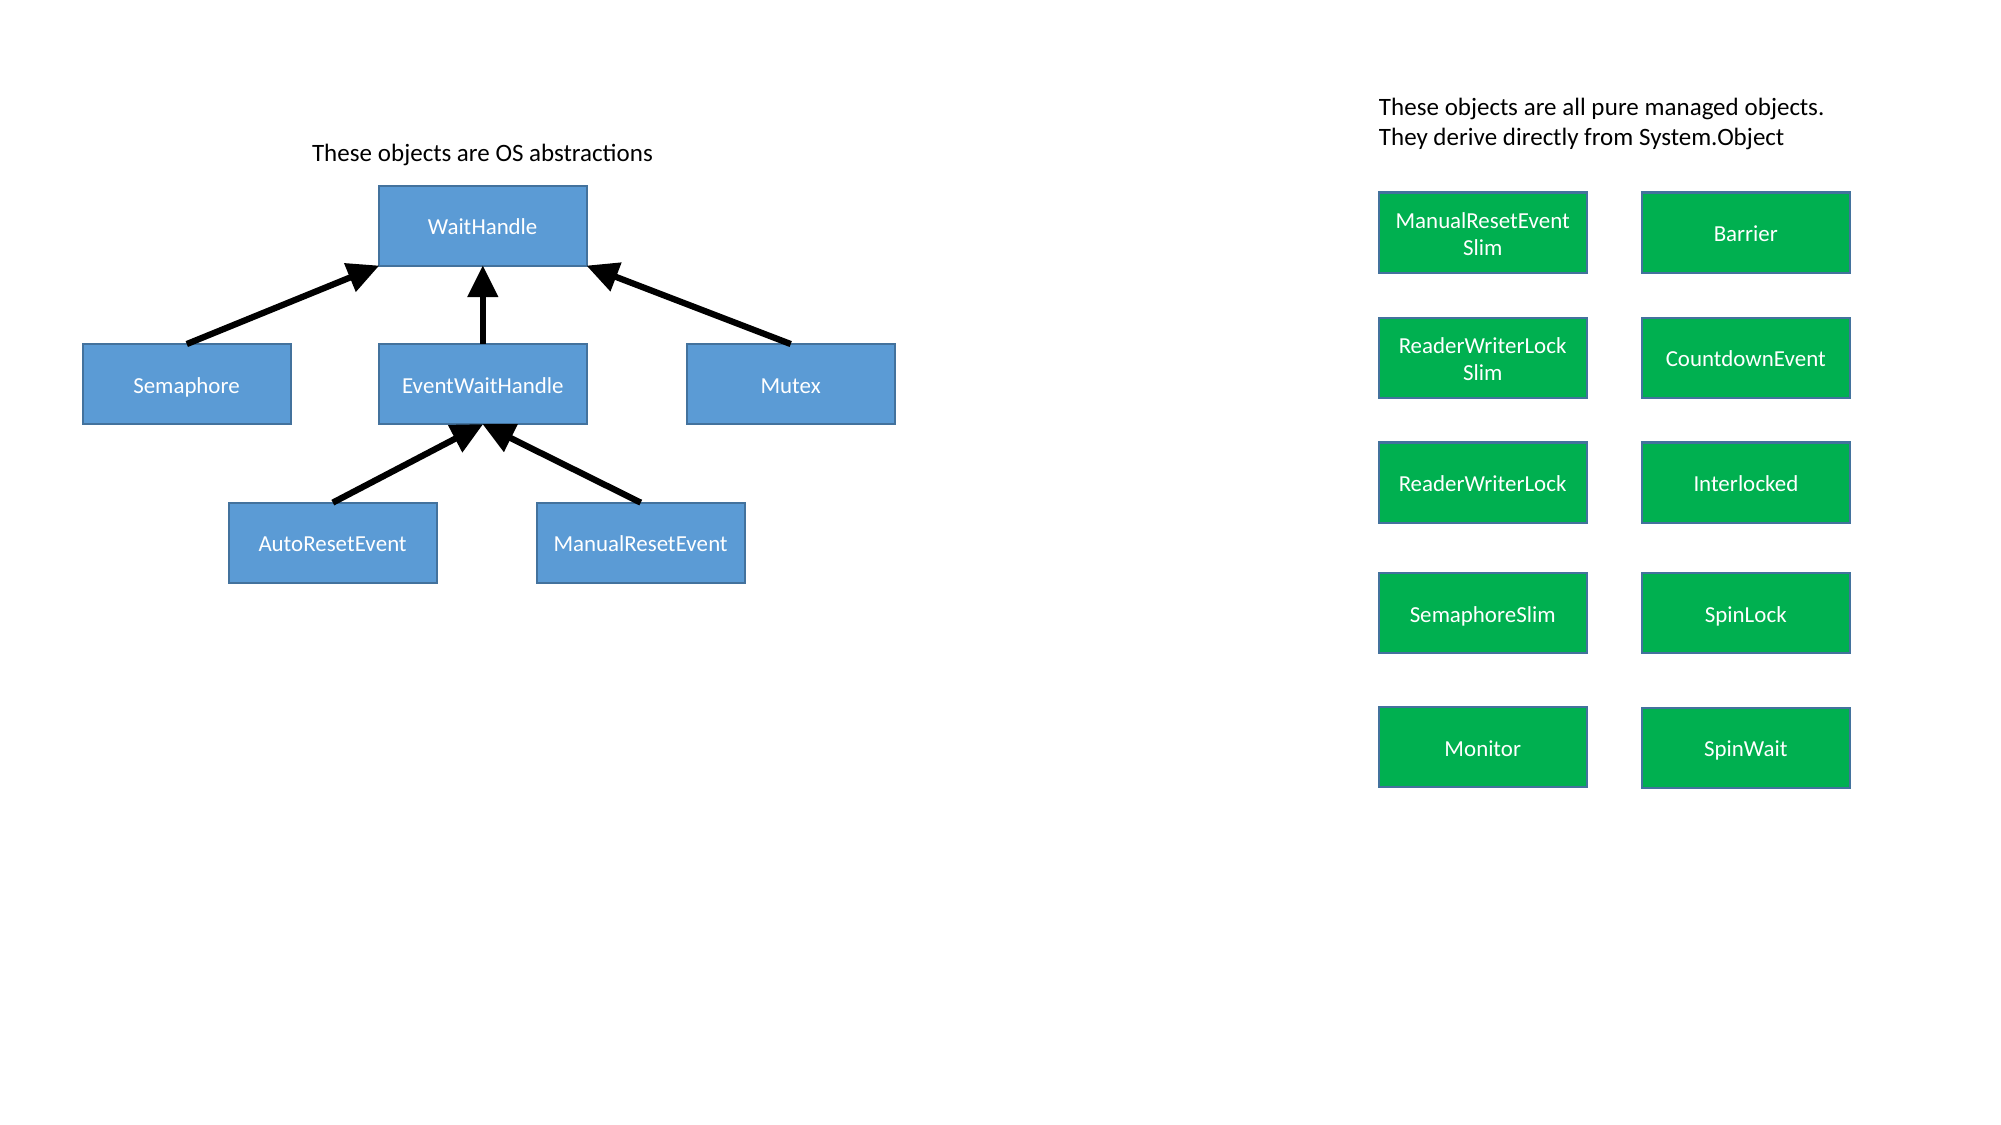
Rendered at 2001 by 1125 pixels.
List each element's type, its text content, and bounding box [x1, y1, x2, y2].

text_box ManualResetEventSlim [1378, 191, 1588, 274]
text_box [482, 424, 641, 503]
text_box Interlocked [1641, 441, 1851, 524]
text_box ReaderWriterLock [1378, 441, 1588, 524]
text_box SpinWait [1641, 707, 1851, 789]
text_box These objects are all pure managed objects. They derive directly from System.Object [1364, 83, 1841, 159]
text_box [586, 265, 791, 345]
text_box SpinLock [1641, 572, 1851, 654]
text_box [332, 424, 482, 503]
text_box Mutex [686, 343, 896, 425]
text_box AutoResetEvent [228, 502, 438, 584]
text_box CountdownEvent [1641, 317, 1851, 399]
text_box ManualResetEvent [536, 502, 746, 584]
text_box EventWaitHandle [378, 343, 588, 424]
text_box ReaderWriterLockSlim [1378, 317, 1588, 399]
text_box Barrier [1641, 191, 1851, 274]
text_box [186, 265, 379, 345]
text_box SemaphoreSlim [1378, 572, 1588, 654]
text_box Semaphore [82, 343, 292, 425]
text_box Monitor [1378, 706, 1588, 788]
text_box WaitHandle [378, 185, 588, 267]
text_box These objects are OS abstractions [297, 129, 669, 174]
